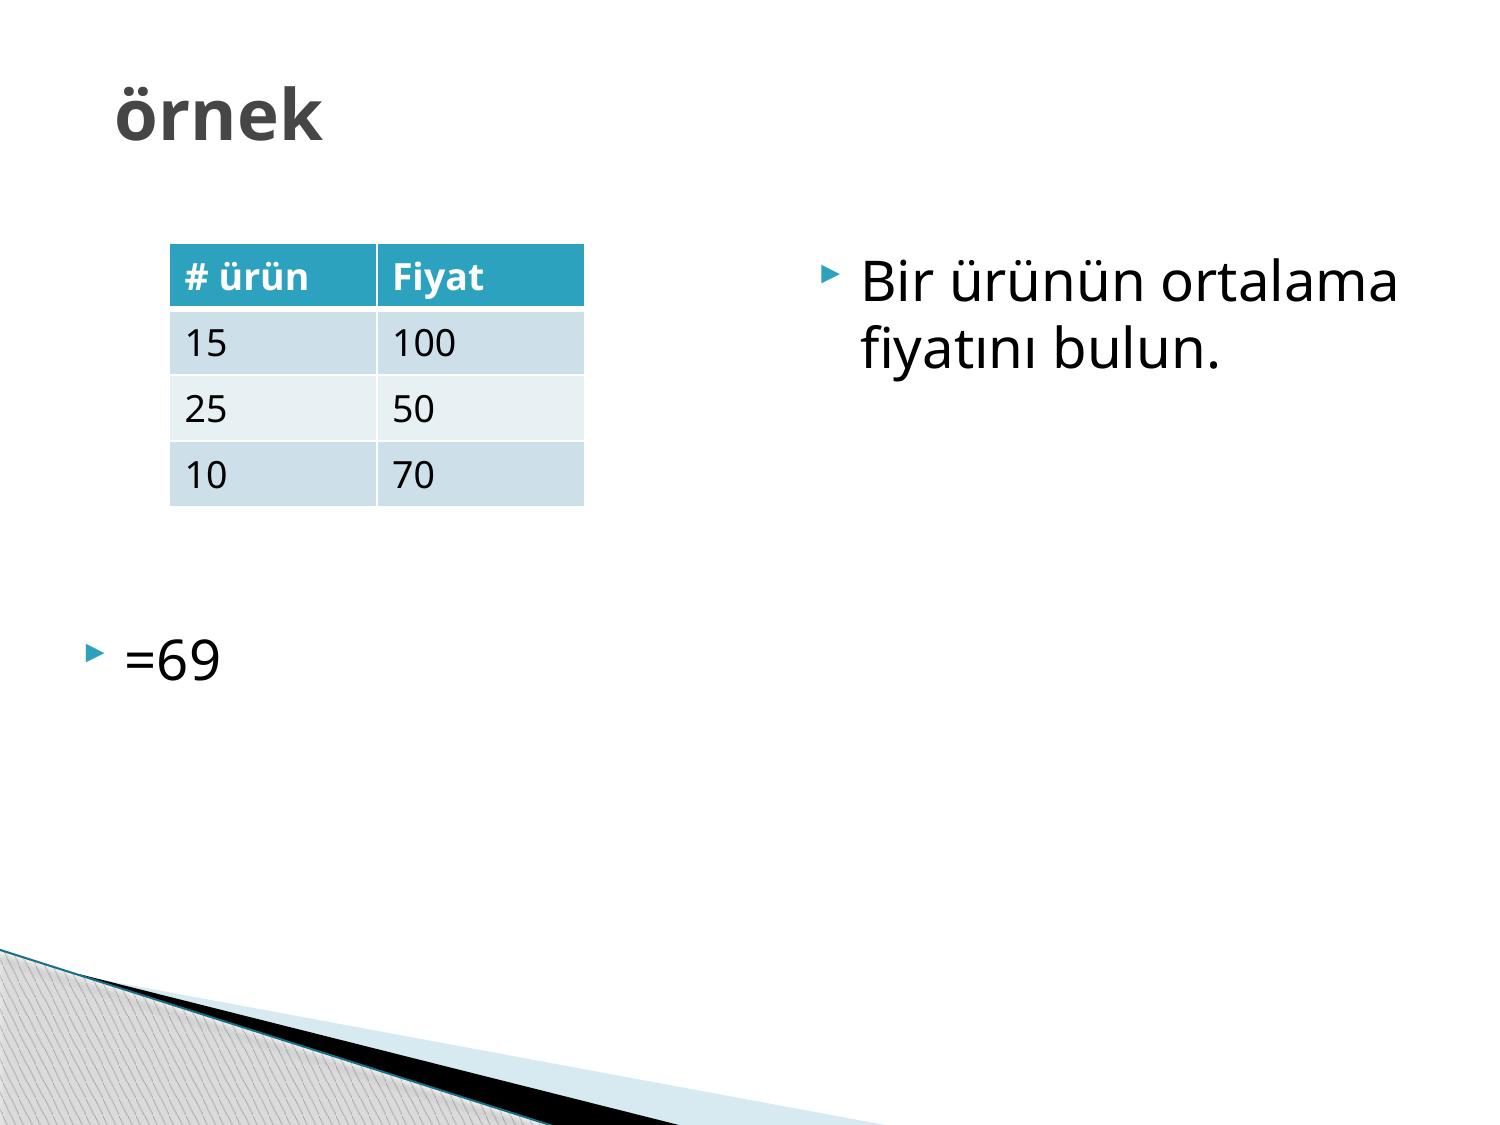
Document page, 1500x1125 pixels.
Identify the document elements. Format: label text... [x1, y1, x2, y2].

table_cell 100 [378, 312, 584, 374]
table_cell 25 [170, 376, 376, 440]
table_header Fiyat [378, 244, 584, 306]
table_cell 10 [170, 442, 376, 506]
title örnek [99, 62, 1379, 163]
table_header # ürün [170, 244, 376, 306]
list Bir ürünün ortalama fiyatını bulun. [785, 237, 1425, 1063]
table_cell 70 [378, 442, 584, 506]
table_cell 15 [170, 312, 376, 374]
table_cell 50 [378, 376, 584, 440]
